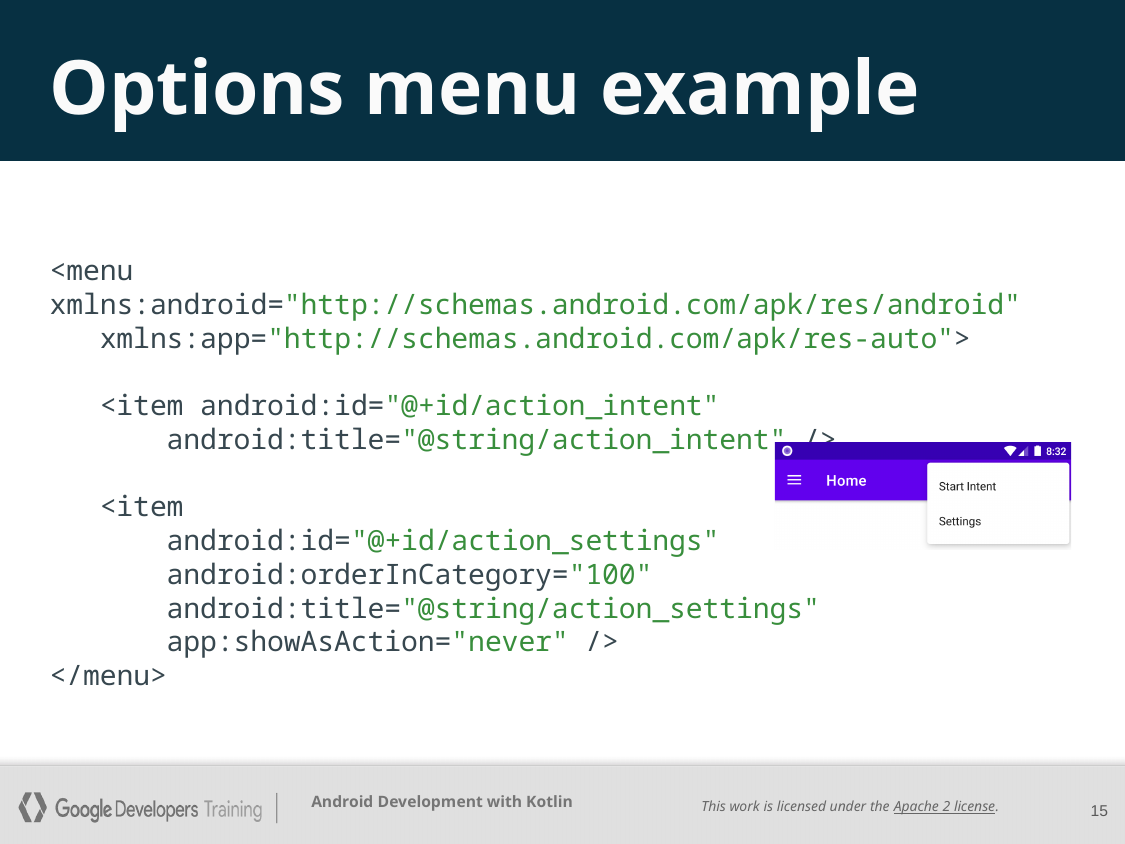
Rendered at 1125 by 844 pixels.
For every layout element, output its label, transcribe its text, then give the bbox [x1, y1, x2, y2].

title Options menu example [38, 28, 1087, 122]
picture [0, 161, 1125, 844]
slide_number 15 [1051, 777, 1120, 842]
list <menu xmlns:android="http://schemas.android.com/apk/res/android" xmlns:app="http://schemas.android.com/apk/res-auto"> <item android:id="@+id/action_intent" android:title="@string/action_intent" /> <item android:id="@+id/action_settings" android:orderInCategory="100" android:title="@string/action_settings" app:showAsAction="never" /> </menu> [38, 241, 1087, 664]
